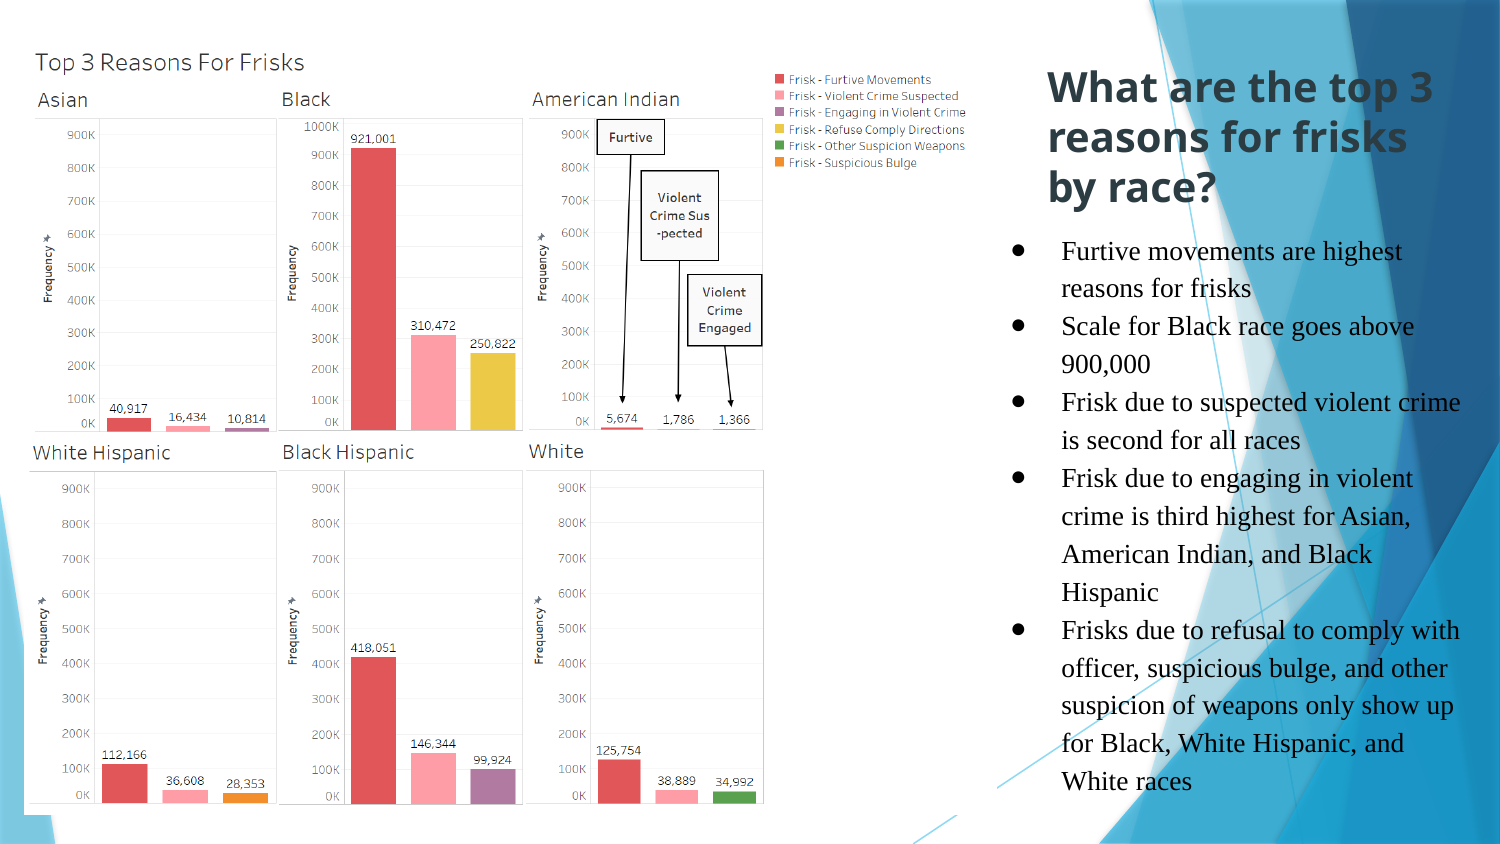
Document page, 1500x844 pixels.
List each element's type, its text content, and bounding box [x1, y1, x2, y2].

text_box What are the top 3 reasons for frisks by race? [1032, 45, 1479, 226]
list Furtive movements are highest reasons for frisks Scale for Black race goes above 900,000 Frisk due to suspected violent crime is second for all races Frisk due to engaging in violent crime is third highest for Asian, American Indian, and Black Hispanic Frisks due to refusal to comply with officer, suspicious bulge, and other suspicion of weapons only show up for Black, White Hispanic, and White races [1001, 212, 1479, 798]
picture [24, 36, 997, 815]
